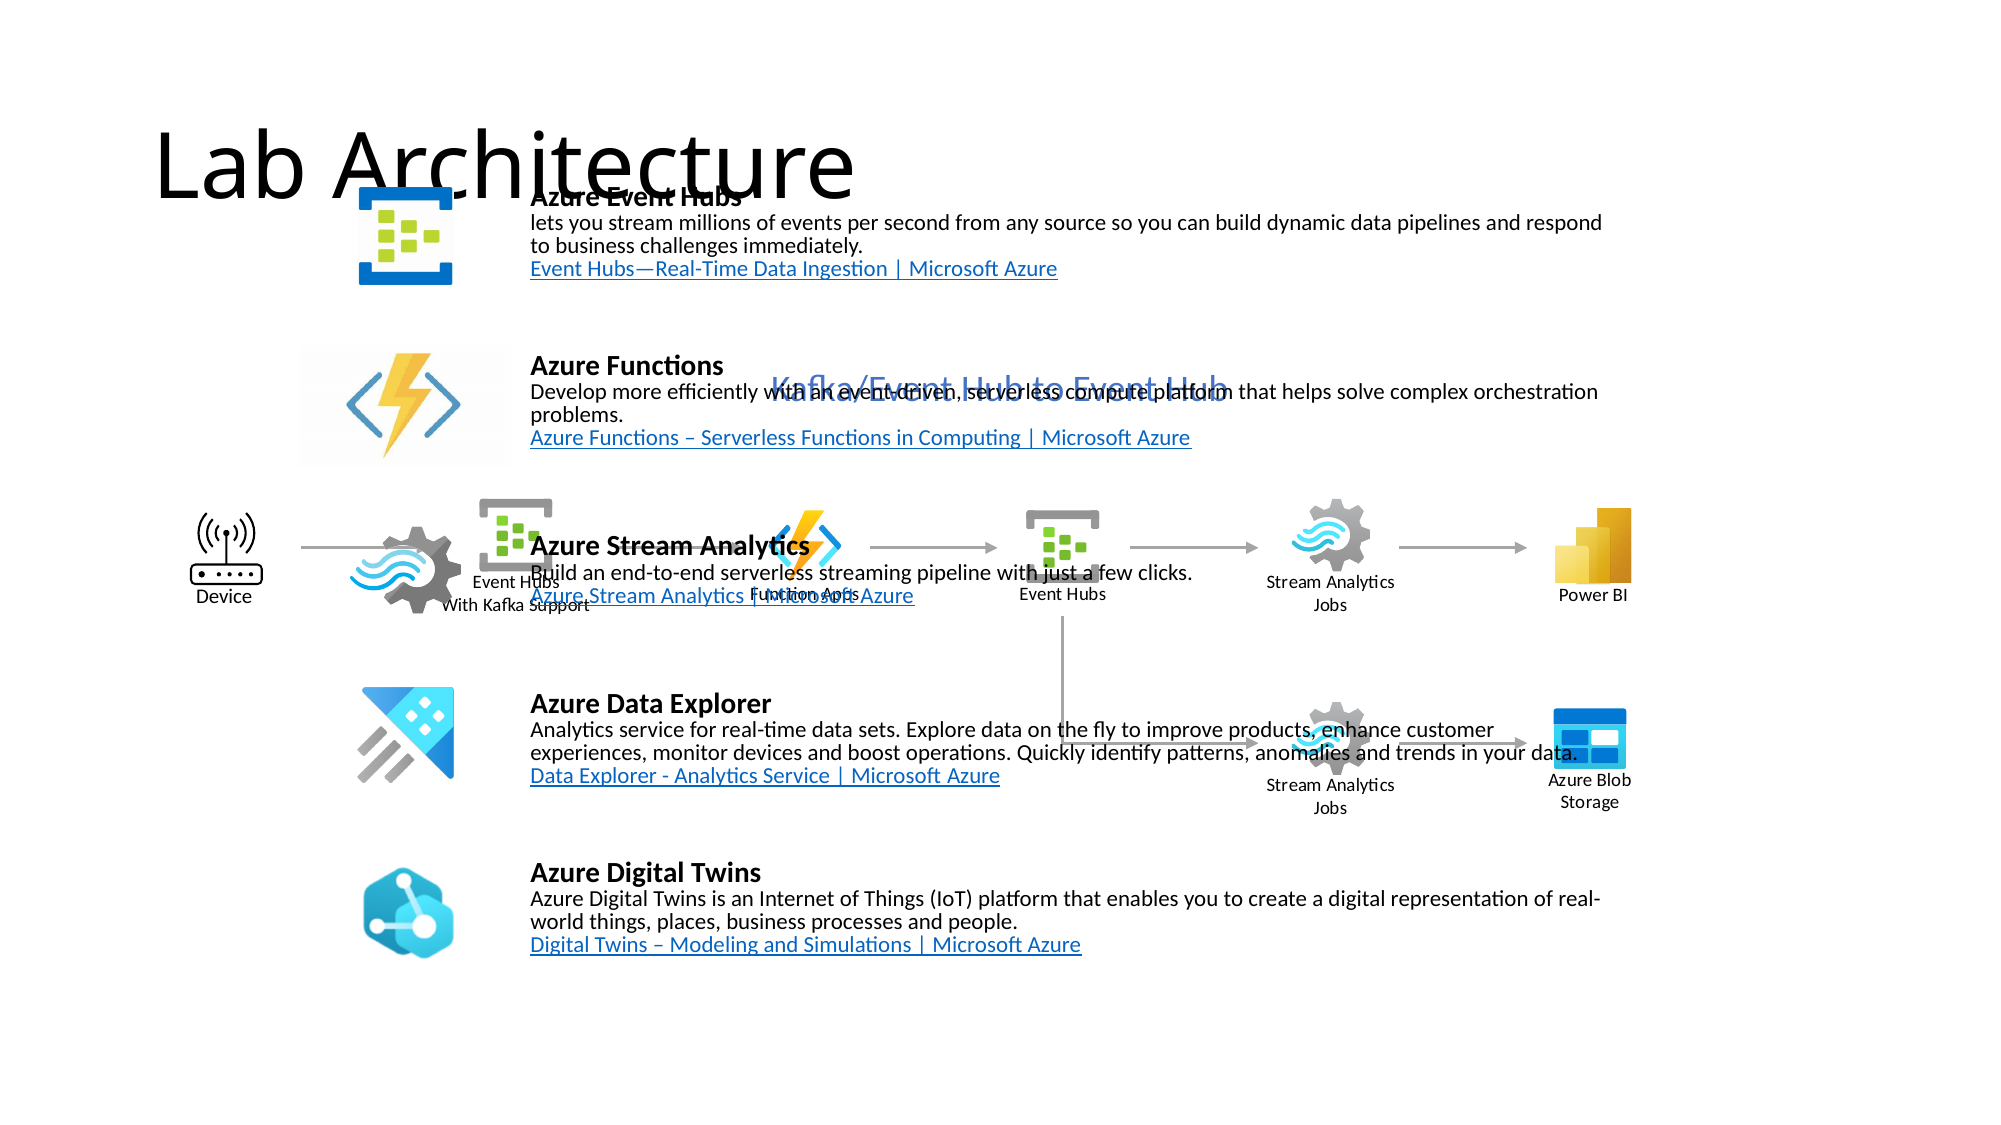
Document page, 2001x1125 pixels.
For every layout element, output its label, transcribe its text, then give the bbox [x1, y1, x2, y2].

table_header [248, 149, 515, 318]
picture [1546, 505, 1638, 618]
picture [349, 495, 601, 628]
table_cell [248, 318, 515, 487]
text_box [1096, 581, 1225, 778]
table_cell Azure Stream Analytics Build an end-to-end serverless streaming pipeline with just a few clicks. Azure Stream Analytics | Microsoft Azure [515, 487, 1621, 656]
table_cell [248, 825, 515, 993]
table_cell Azure Digital Twins Azure Digital Twins is an Internet of Things (IoT) platform that enables you to create a digital representation of real-world things, places, business processes and people. Digital Twins – Modeling and Simulations | Microsoft Azure [515, 825, 1621, 993]
picture [1254, 495, 1410, 628]
table_cell [248, 656, 515, 825]
picture [344, 853, 467, 976]
table_cell Azure Data Explorer Analytics service for real-time data sets. Explore data on the fly to improve products, enhance customer experiences, monitor devices and boost operations. Quickly identify patterns, anomalies and trends in your data. Data Explorer - Analytics Service | Microsoft Azure [515, 656, 1621, 825]
picture [737, 507, 870, 616]
title Lab Architecture [137, 59, 1863, 278]
picture [1254, 699, 1410, 831]
picture [357, 187, 454, 285]
picture [1535, 705, 1647, 825]
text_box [180, 509, 269, 616]
picture [1006, 507, 1118, 616]
table_cell [248, 487, 515, 656]
picture [299, 345, 511, 466]
table_header Azure Event Hubs lets you stream millions of events per second from any source so you can build dynamic data pipelines and respond to business challenges immediately. Event Hubs—Real-Time Data Ingestion | Microsoft Azure [515, 149, 1621, 318]
picture [314, 687, 497, 783]
table_cell Azure Functions Develop more efficiently with an event-driven, serverless compute platform that helps solve complex orchestration problems. Azure Functions – Serverless Functions in Computing | Microsoft Azure [515, 318, 1621, 487]
